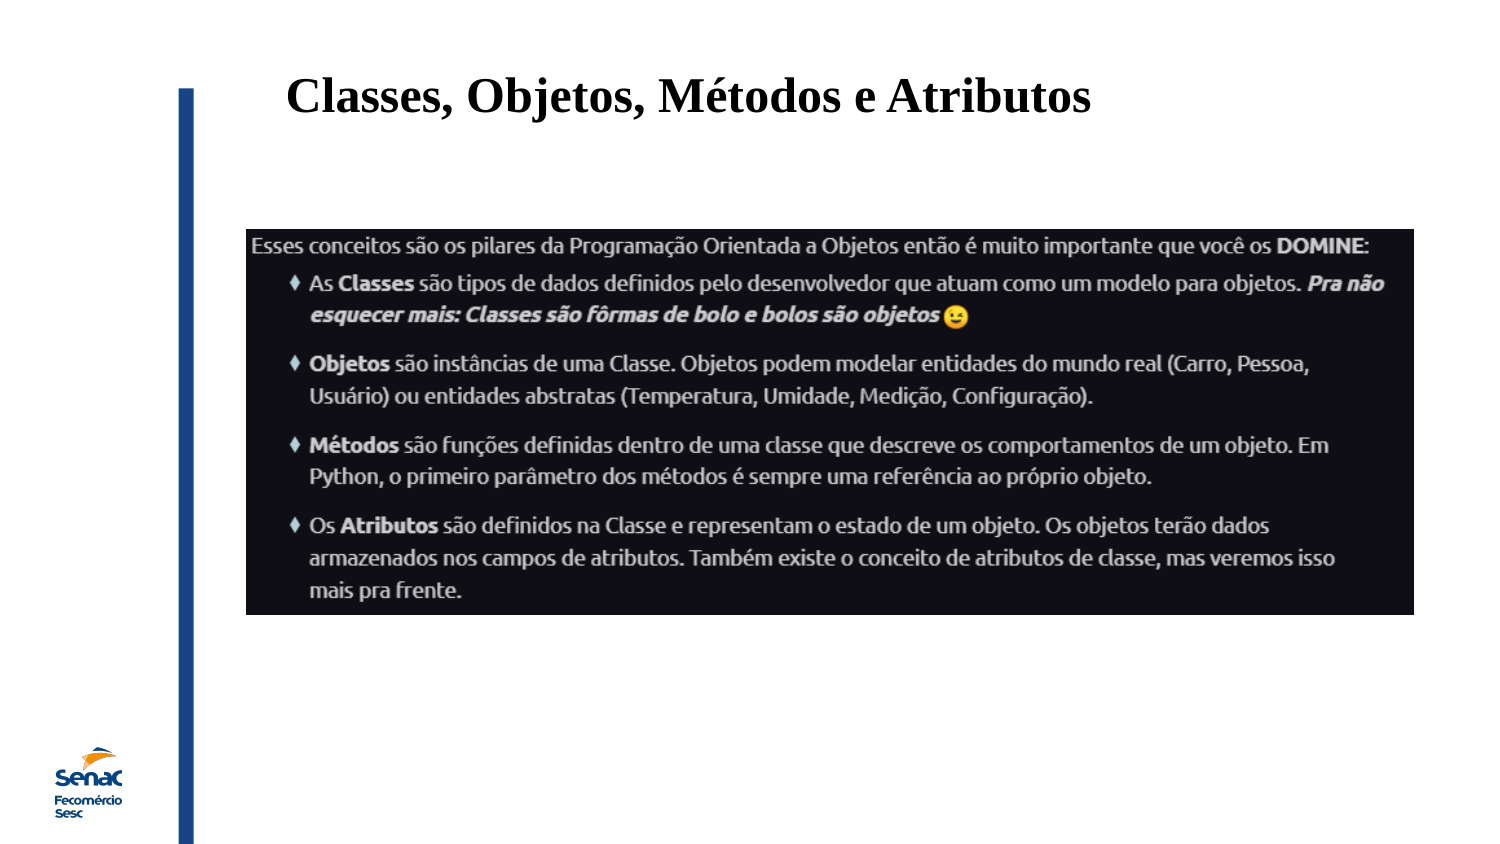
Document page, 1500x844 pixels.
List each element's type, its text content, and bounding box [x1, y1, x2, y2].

text_box Classes, Objetos, Métodos e Atributos [270, 54, 1500, 130]
picture [55, 747, 122, 818]
picture [246, 229, 1414, 615]
